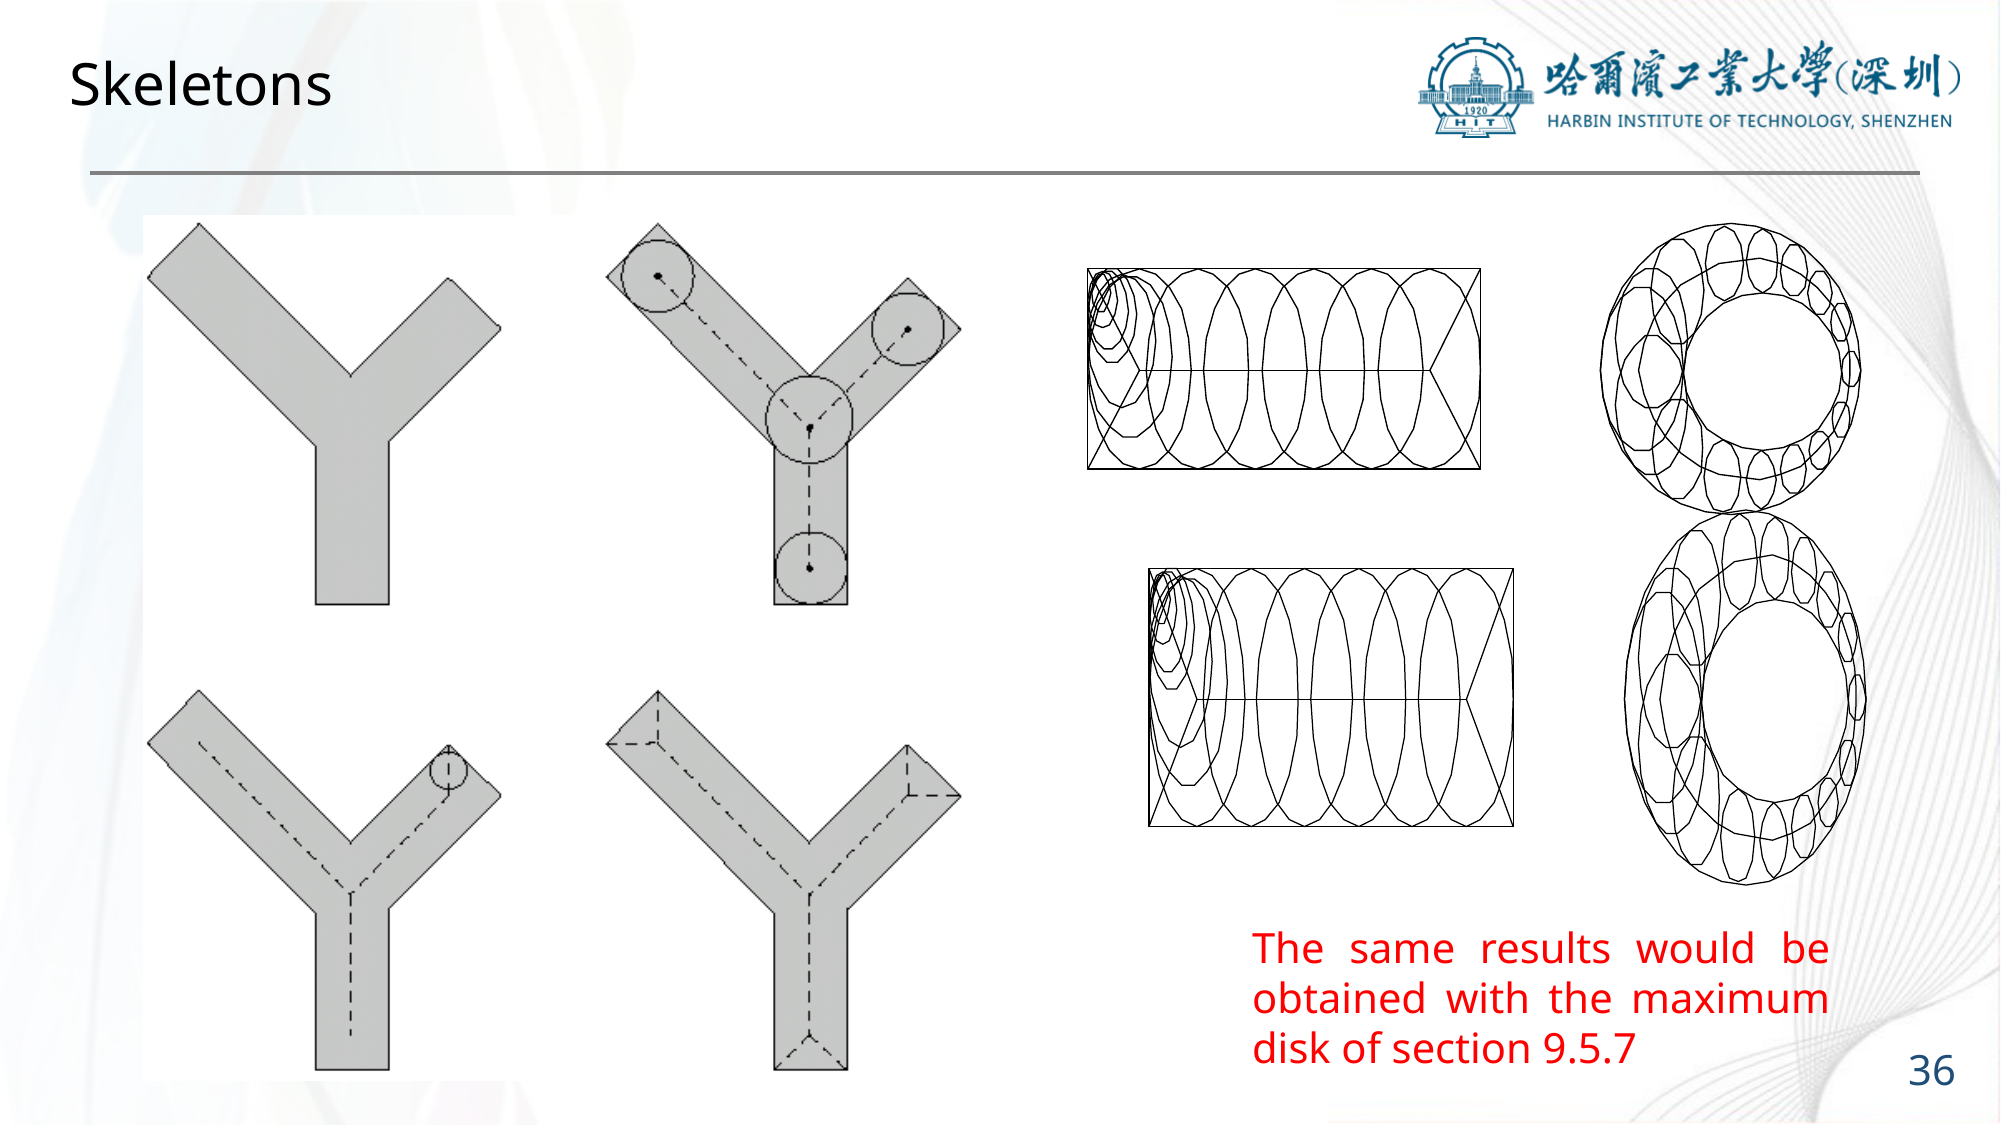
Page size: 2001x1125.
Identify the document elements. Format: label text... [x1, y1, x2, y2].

picture [0, 0, 2001, 1125]
title Skeletons [54, 0, 1385, 174]
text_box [1128, 499, 1899, 896]
text_box The same results would be obtained with the maximum disk of section 9.5.7 [1237, 914, 1846, 1079]
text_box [1065, 215, 1897, 523]
slide_number 36 [1521, 1042, 1972, 1103]
